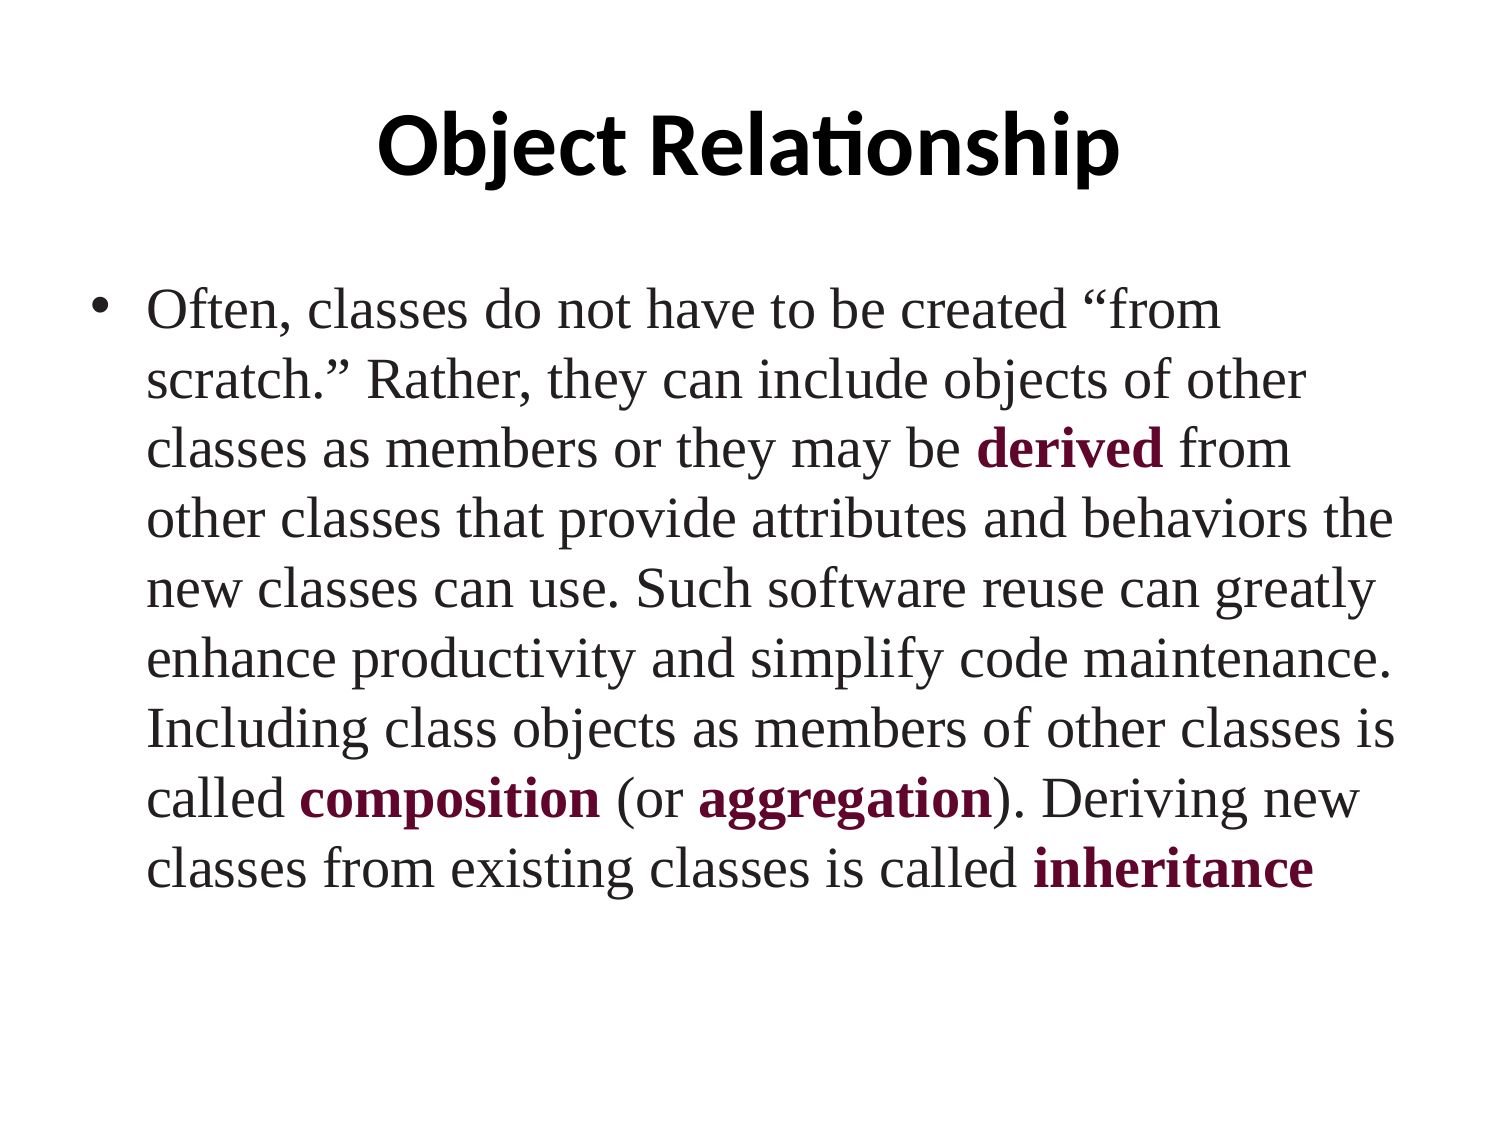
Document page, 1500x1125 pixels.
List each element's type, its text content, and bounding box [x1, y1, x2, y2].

list Often, classes do not have to be created “from scratch.” Rather, they can include objects of other classes as members or they may be derived from other classes that provide attributes and behaviors the new classes can use. Such software reuse can greatly enhance productivity and simplify code maintenance. Including class objects as members of other classes is called composition (or aggregation). Deriving new classes from existing classes is called inheritance [75, 262, 1425, 1005]
title Object Relationship [75, 45, 1425, 233]
